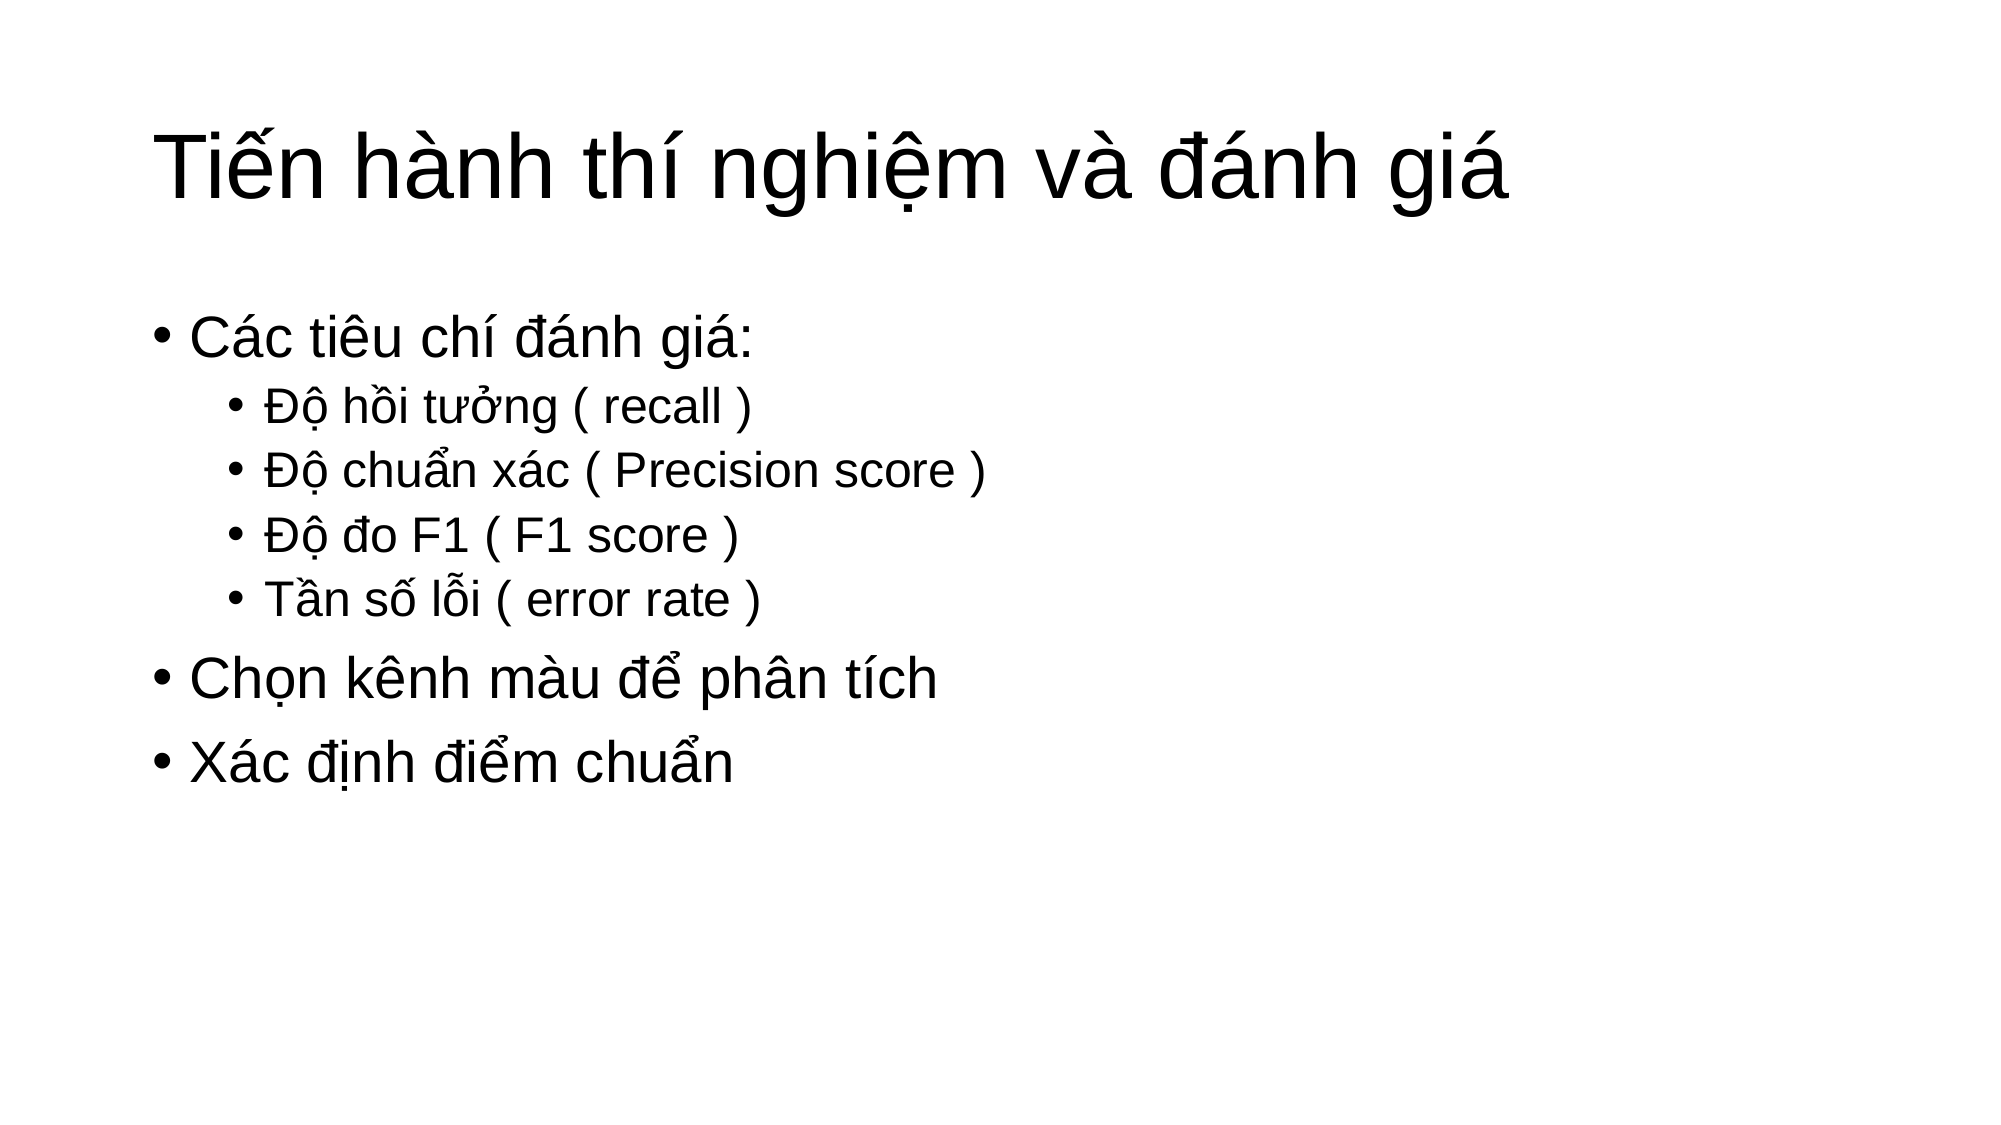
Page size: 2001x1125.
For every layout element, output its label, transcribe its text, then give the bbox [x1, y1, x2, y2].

title Tiến hành thí nghiệm và đánh giá [137, 59, 1863, 278]
list Các tiêu chí đánh giá: Độ hồi tưởng ( recall ) Độ chuẩn xác ( Precision score ) Độ đo F1 ( F1 score ) Tần số lỗi ( error rate ) Chọn kênh màu để phân tích Xác định điểm chuẩn [137, 299, 1863, 1014]
